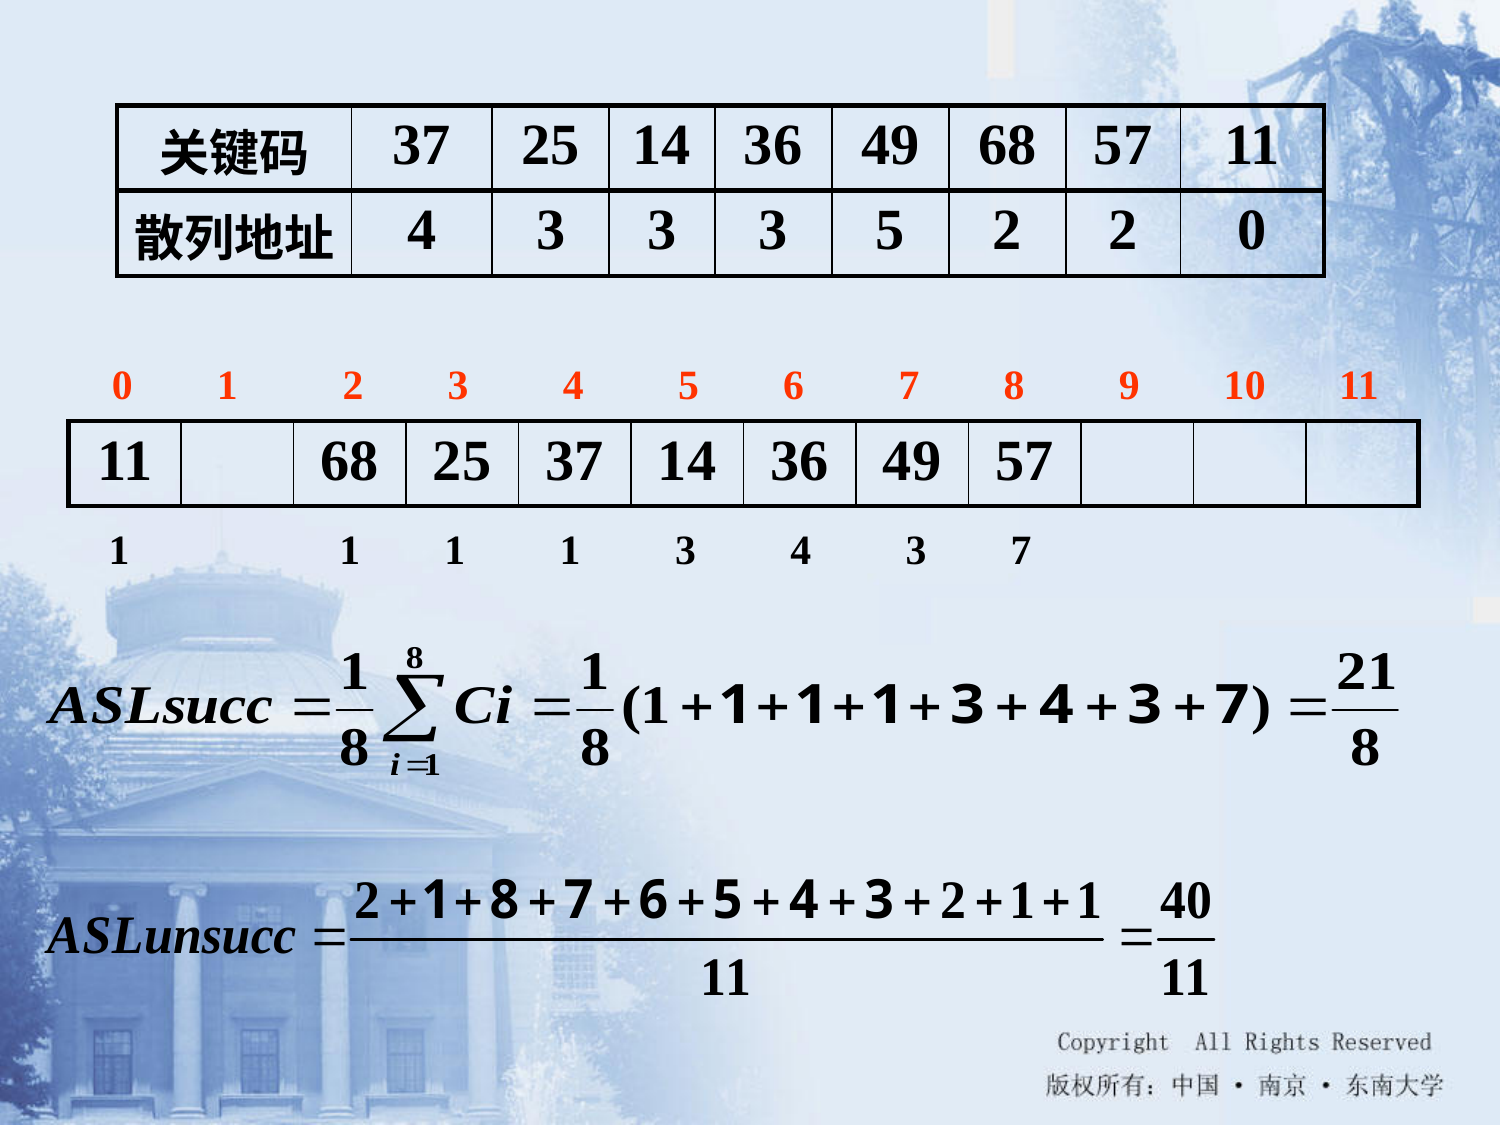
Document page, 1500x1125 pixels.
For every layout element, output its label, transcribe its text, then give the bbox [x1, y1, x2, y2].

table_header 36 [716, 108, 831, 188]
table_header 14 [610, 108, 714, 188]
table_header 57 [1067, 108, 1180, 188]
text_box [34, 866, 1224, 1008]
table_cell 3 [610, 193, 714, 274]
picture [0, 0, 1500, 1125]
table_header 37 [352, 108, 491, 188]
table_header 49 [857, 423, 968, 504]
table_header 68 [294, 423, 405, 504]
table_header [1194, 423, 1305, 504]
table_header 14 [632, 423, 743, 504]
table_cell 3 [493, 193, 608, 274]
table_header 37 [519, 423, 630, 504]
table_header 57 [969, 423, 1080, 504]
table_header 11 [1181, 108, 1322, 188]
table_cell 0 [1181, 193, 1322, 274]
table_header 68 [950, 108, 1065, 188]
table_cell 5 [833, 193, 948, 274]
table_header [1082, 423, 1193, 504]
table_header [182, 423, 293, 504]
text_box 0 1 2 3 4 5 6 7 8 9 10 11 [97, 350, 1405, 415]
table_cell 2 [1067, 193, 1180, 274]
table_cell 4 [352, 193, 491, 274]
table_header 25 [407, 423, 518, 504]
text_box 1 1 1 1 3 4 3 7 [93, 515, 1335, 581]
table_cell 3 [716, 193, 831, 274]
table_header 关键码 [119, 108, 351, 188]
table_header 36 [744, 423, 855, 504]
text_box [34, 632, 1413, 787]
table_header 49 [833, 108, 948, 188]
table_cell 2 [950, 193, 1065, 274]
table_cell 散列地址 [119, 193, 351, 274]
table_header 25 [493, 108, 608, 188]
table_header 11 [71, 423, 180, 504]
table_header [1307, 423, 1416, 504]
